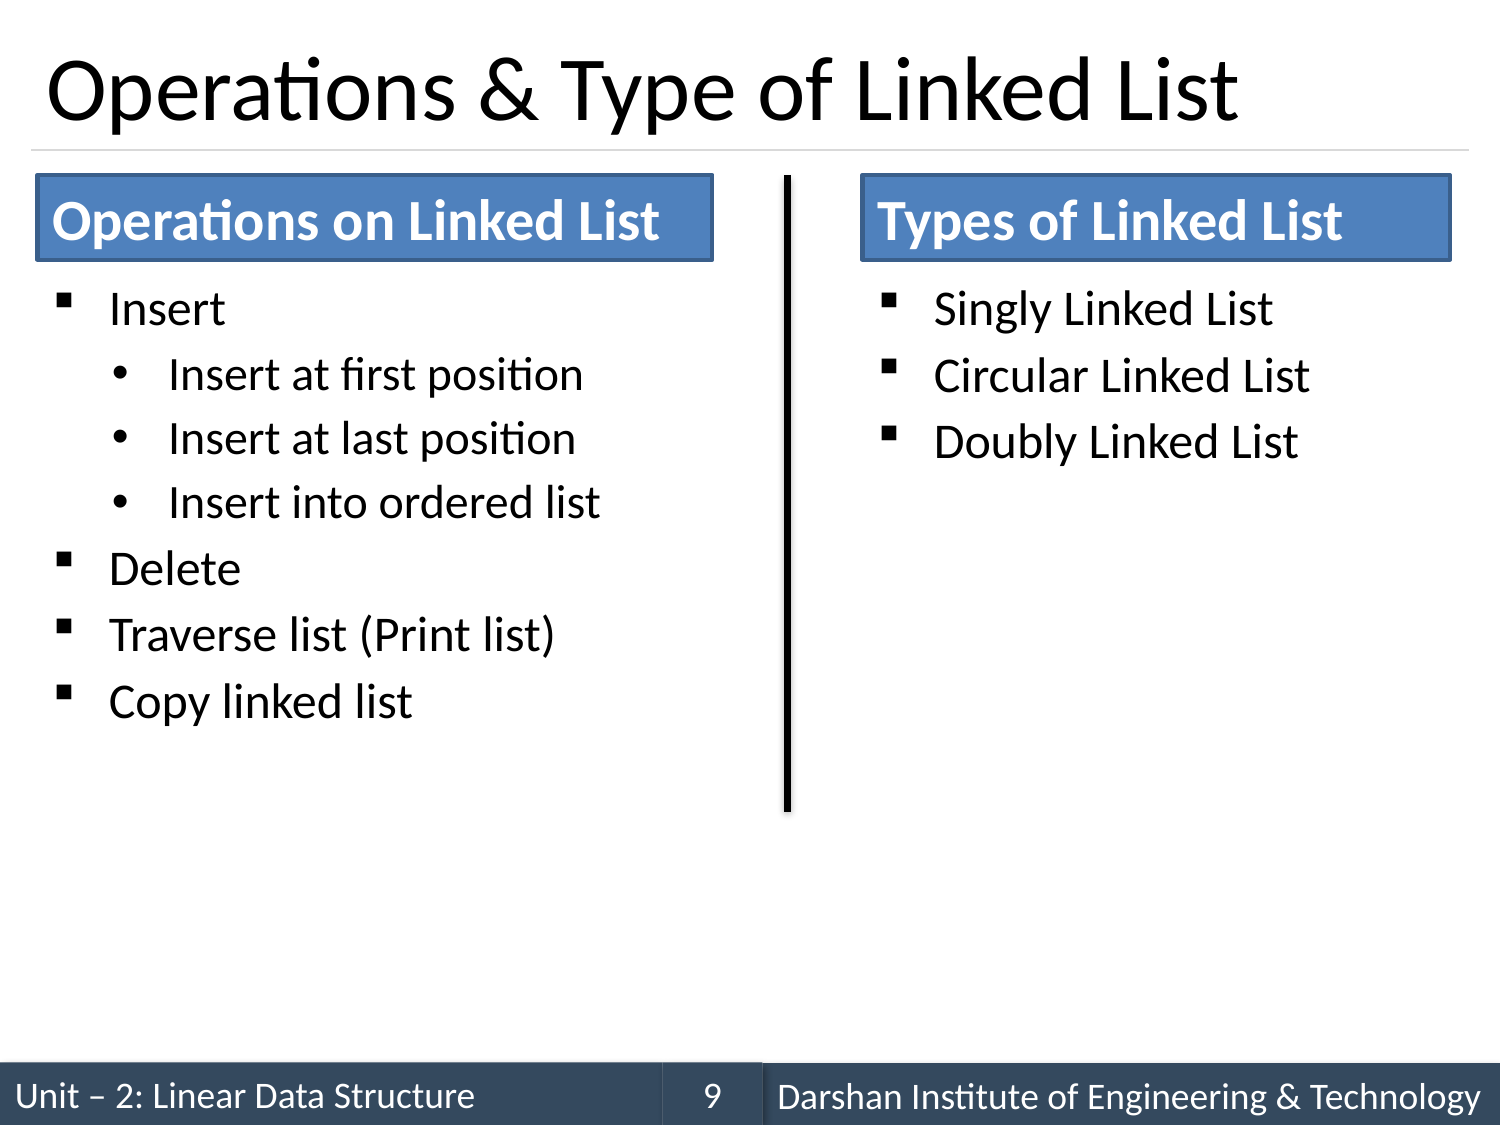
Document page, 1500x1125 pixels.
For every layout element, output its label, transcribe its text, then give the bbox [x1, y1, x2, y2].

text_box Insert Insert at first position Insert at last position Insert into ordered list Delete Traverse list (Print list) Copy linked list [37, 275, 713, 763]
text_box Types of Linked List [860, 173, 1452, 262]
title Operations & Type of Linked List [31, 17, 1469, 150]
text_box Operations on Linked List [35, 173, 714, 262]
text_box Singly Linked List Circular Linked List Doubly Linked List [862, 274, 1425, 513]
